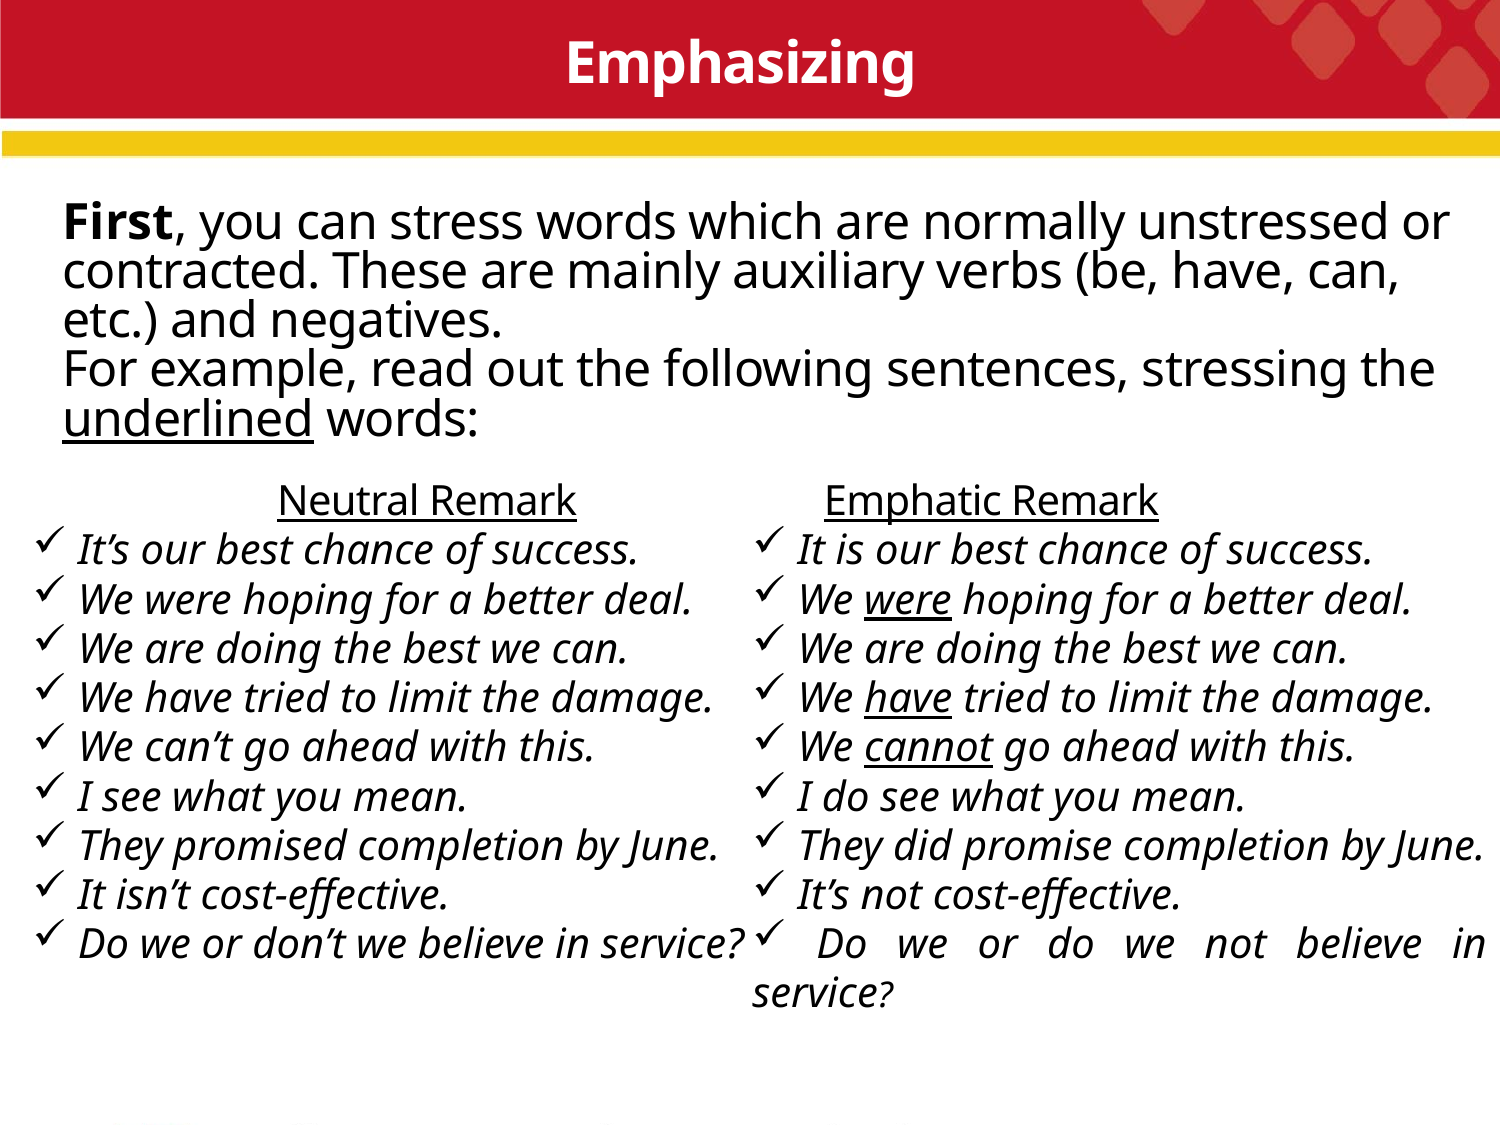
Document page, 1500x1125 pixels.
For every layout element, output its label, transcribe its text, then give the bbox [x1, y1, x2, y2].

text_box First, you can stress words which are normally unstressed or contracted. These are mainly auxiliary verbs (be, have, can, etc.) and negatives. For example, read out the following sentences, stressing the underlined words: [62, 199, 1463, 488]
text_box Emphatic Remark It is our best chance of success. We were hoping for a better deal. We are doing the best we can. We have tried to limit the damage. We cannot go ahead with this. I do see what you mean. They did promise completion by June. It’s not cost-effective. Do we or do we not believe in service? [752, 474, 1488, 1038]
text_box Emphasizing [324, 24, 1157, 96]
picture [0, 0, 1500, 1125]
text_box Neutral Remark It’s our best chance of success. We were hoping for a better deal. We are doing the best we can. We have tried to limit the damage. We can’t go ahead with this. I see what you mean. They promised completion by June. It isn’t cost-effective. Do we or don’t we believe in service? [32, 474, 750, 1088]
